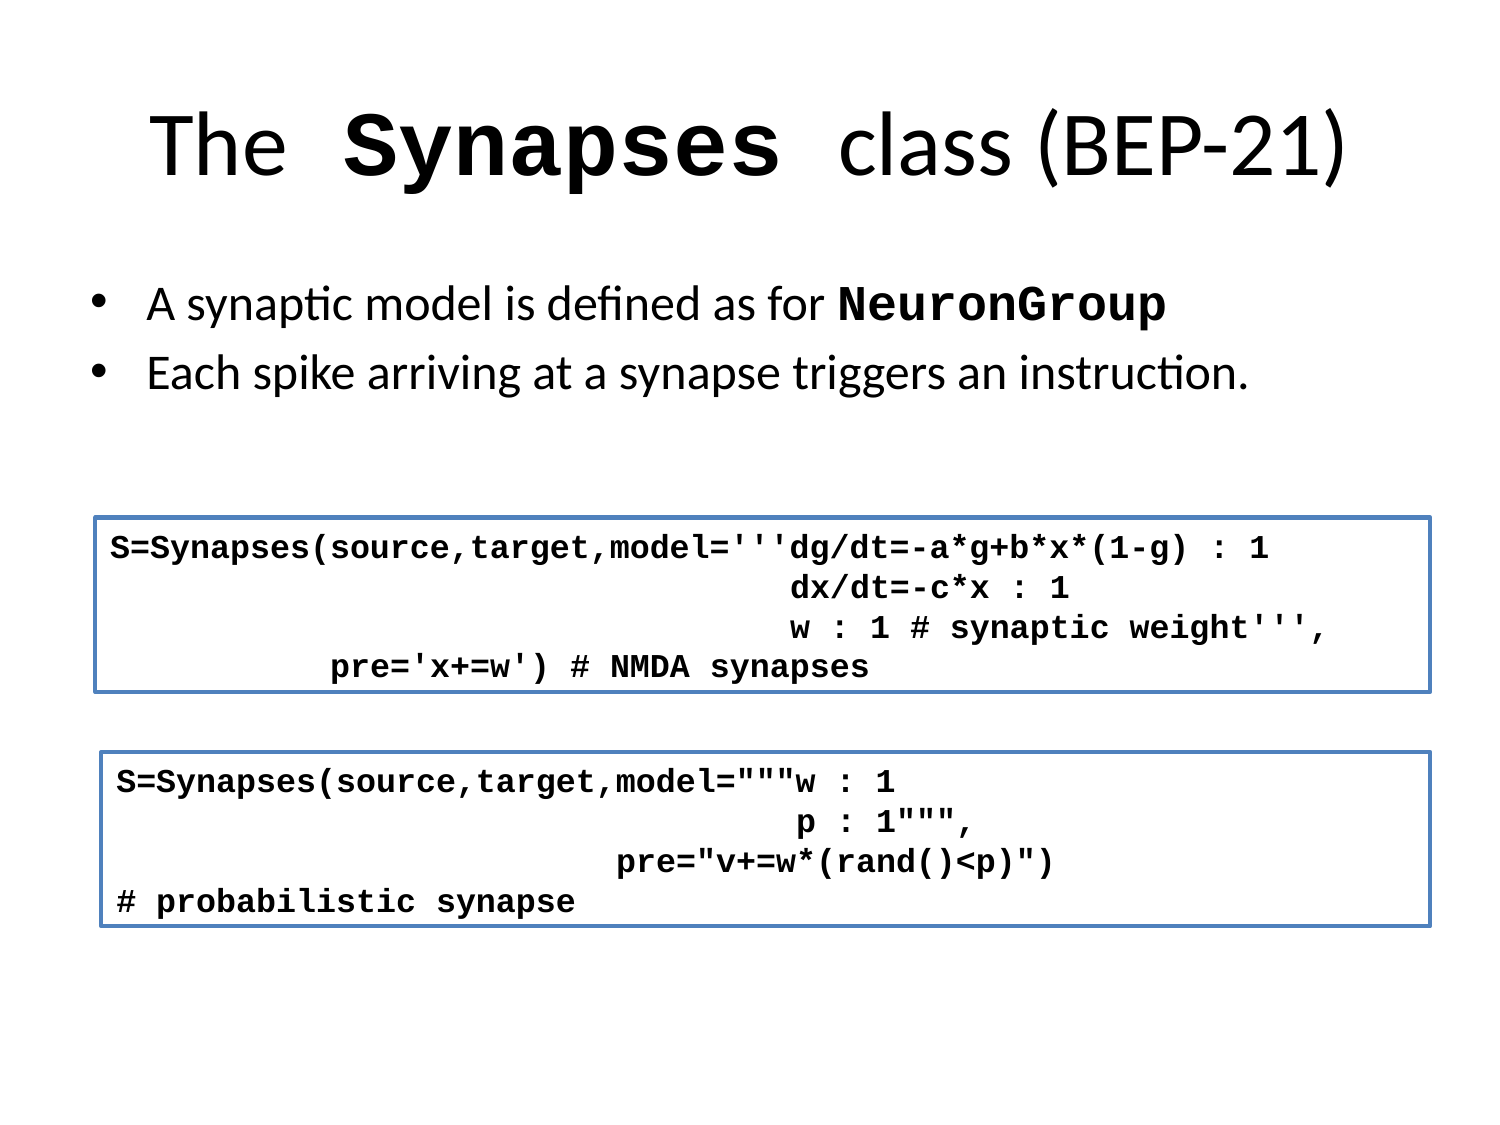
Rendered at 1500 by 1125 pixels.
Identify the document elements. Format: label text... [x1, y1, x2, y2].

text_box S=Synapses(source,target,model='''dg/dt=-a*g+b*x*(1-g) : 1 dx/dt=-c*x : 1 w : 1 # synaptic weight''', pre='x+=w') # NMDA synapses [93, 515, 1432, 694]
title The Synapses class (BEP-21) [75, 45, 1425, 233]
list A synaptic model is defined as for NeuronGroup Each spike arriving at a synapse triggers an instruction. [75, 262, 1425, 421]
text_box S=Synapses(source,target,model="""w : 1 p : 1""", pre="v+=w*(rand()<p)") # probabilistic synapse [99, 750, 1432, 928]
